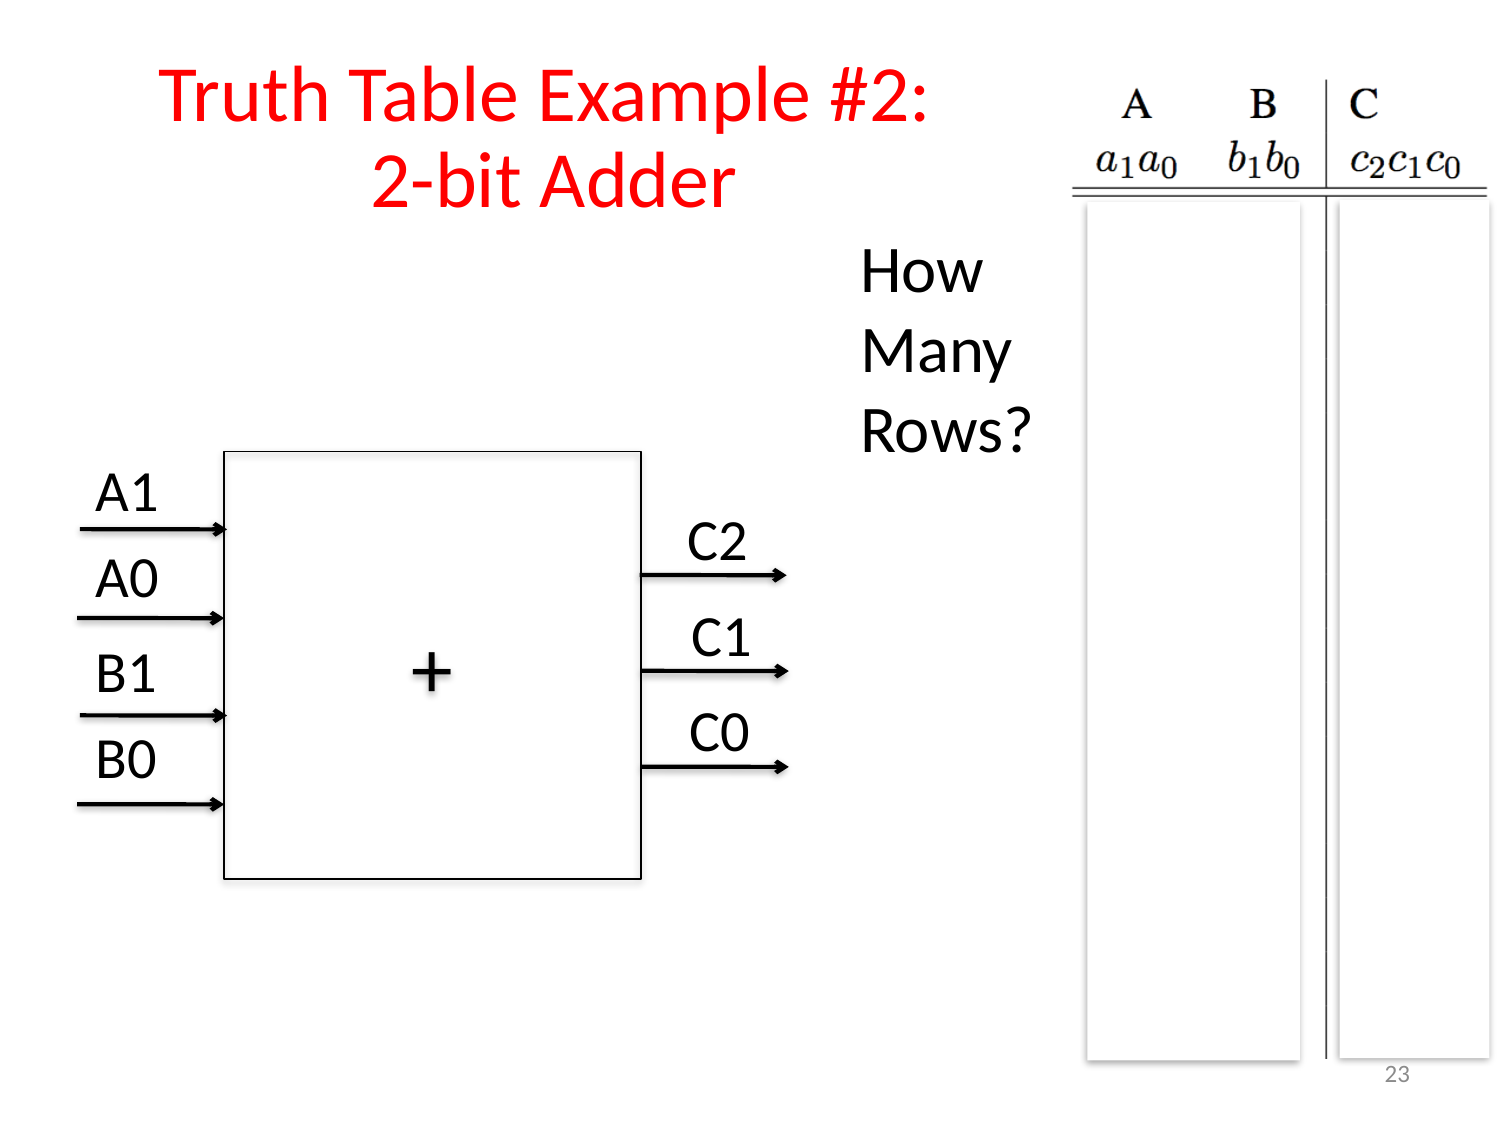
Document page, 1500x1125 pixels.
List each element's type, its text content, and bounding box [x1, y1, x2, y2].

slide_number 23 [1074, 1068, 1425, 1103]
text_box How Many Rows? [845, 218, 1050, 474]
text_box A0 [80, 536, 174, 616]
picture [1060, 70, 1500, 1059]
title Truth Table Example #2: 2-bit Adder [75, 45, 1034, 233]
text_box C1 [676, 590, 768, 669]
text_box C0 [674, 686, 766, 764]
text_box A1 [80, 445, 174, 528]
text_box + [223, 451, 642, 880]
text_box B0 [80, 723, 172, 798]
text_box C2 [672, 494, 763, 573]
text_box B1 [80, 626, 172, 711]
